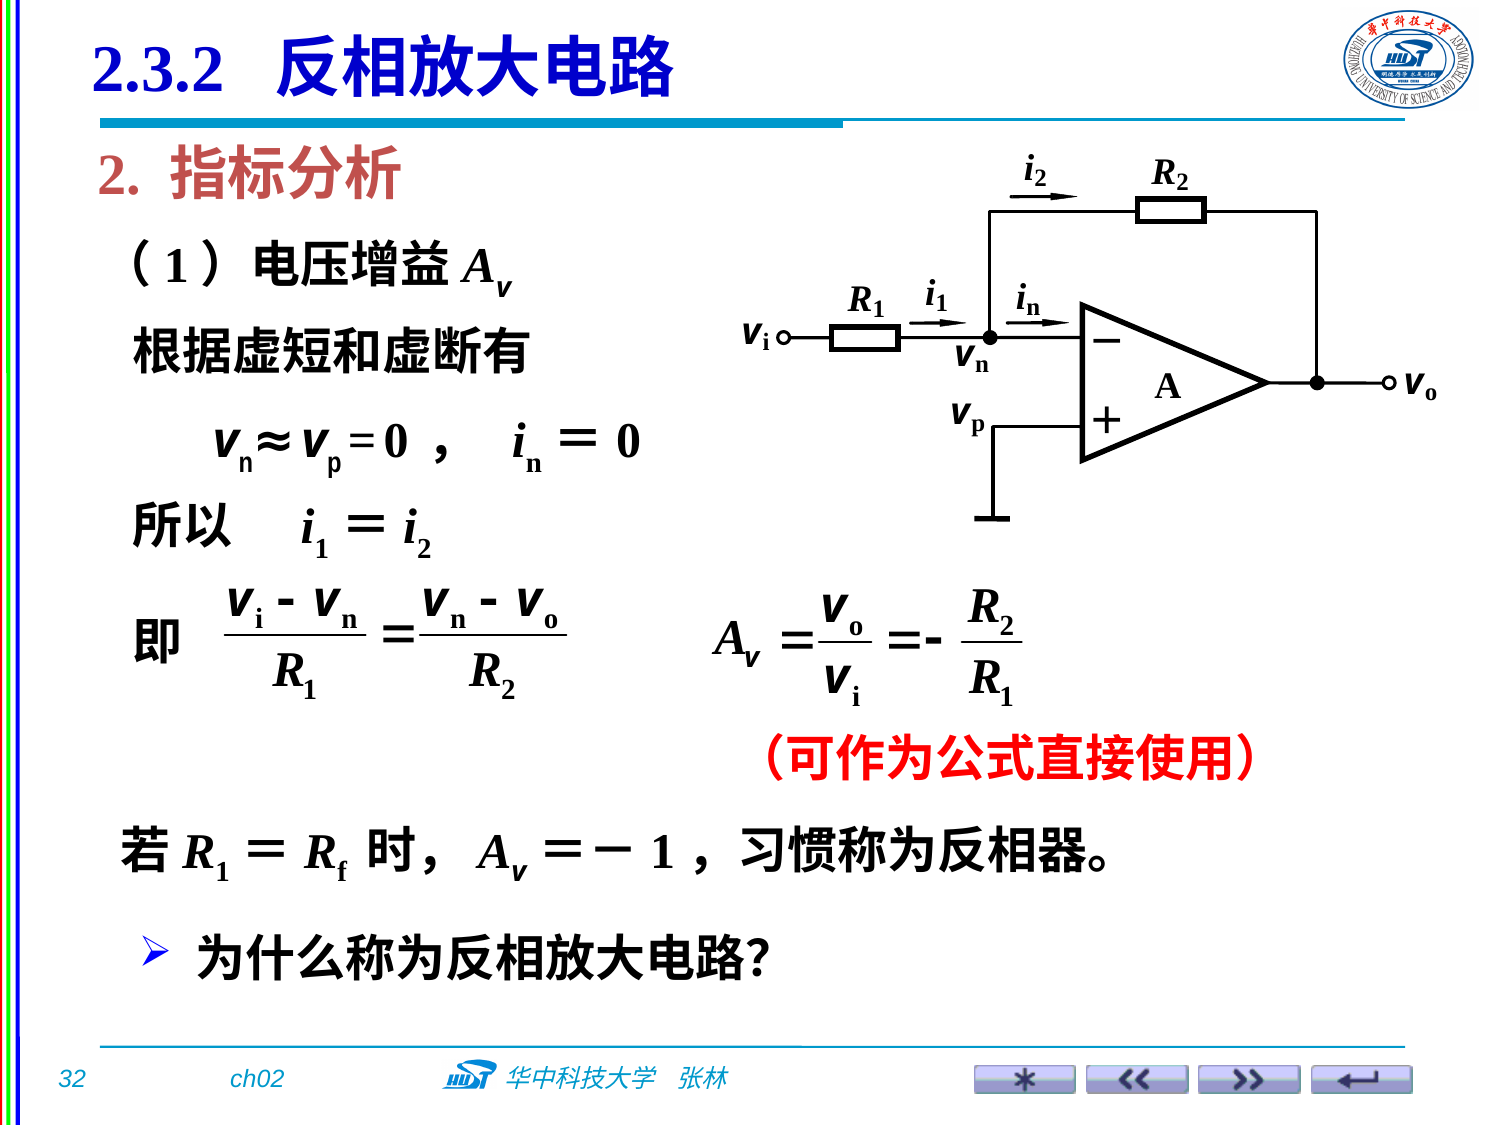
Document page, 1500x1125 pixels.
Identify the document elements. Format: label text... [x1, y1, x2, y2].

text_box （可作为公式直接使用） [720, 707, 1326, 795]
picture [441, 1059, 497, 1089]
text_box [730, 144, 1448, 524]
picture [974, 1065, 1076, 1094]
text_box 2. 指标分析 [82, 128, 656, 214]
picture [1198, 1065, 1301, 1094]
text_box 2.3.2 反相放大电路 [76, 17, 910, 105]
text_box 若R1＝Rf 时，Av＝－1，习惯称为反相器。 [63, 780, 1211, 895]
text_box 根据虚短和虚断有 vn≈ vp = 0 ， in＝0 [117, 311, 725, 486]
picture [1311, 1065, 1413, 1094]
picture [1086, 1065, 1189, 1094]
picture [1340, 7, 1479, 111]
text_box 为什么称为反相放大电路？ [123, 912, 874, 994]
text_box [117, 565, 577, 712]
text_box （1）电压增益Av [86, 211, 725, 311]
text_box 所以 i1＝i2 [117, 472, 481, 564]
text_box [702, 571, 1032, 718]
